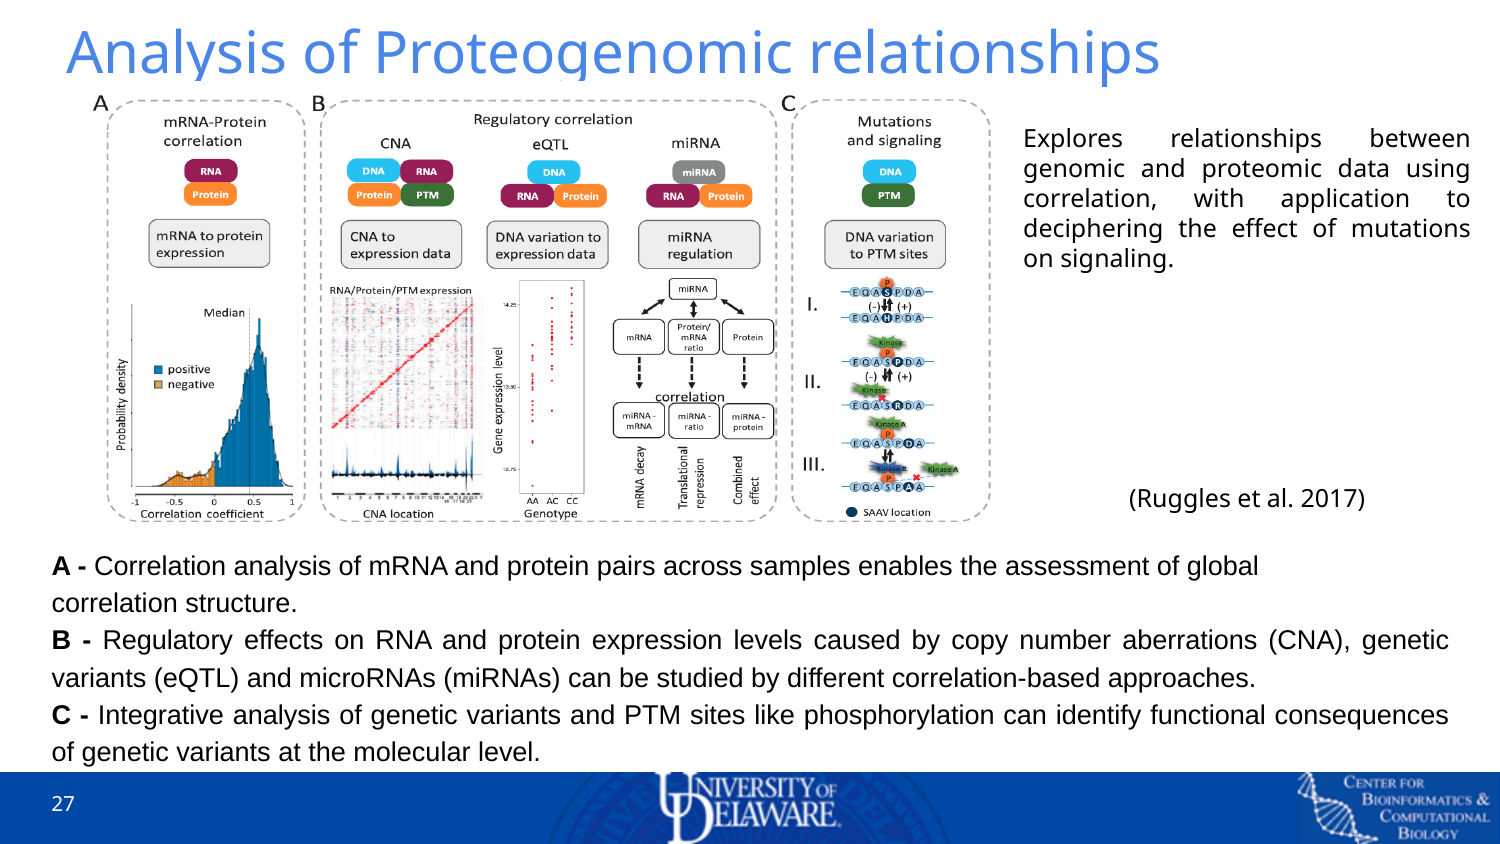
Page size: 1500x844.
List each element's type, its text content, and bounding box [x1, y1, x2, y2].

picture [0, 772, 1500, 844]
text_box A - Correlation analysis of mRNA and protein pairs across samples enables the assessment of global correlation structure. B - Regulatory effects on RNA and protein expression levels caused by copy number aberrations (CNA), genetic variants (eQTL) and microRNAs (miRNAs) can be studied by different correlation-based approaches. C - Integrative analysis of genetic variants and PTM sites like phosphorylation can identify functional consequences of genetic variants at the molecular level. [36, 528, 1464, 771]
picture [82, 81, 1022, 529]
title Analysis of Proteogenomic relationships [51, 0, 1449, 100]
text_box Explores relationships between genomic and proteomic data using correlation, with application to deciphering the effect of mutations on signaling. (Ruggles et al. 2017) [1026, 108, 1487, 528]
